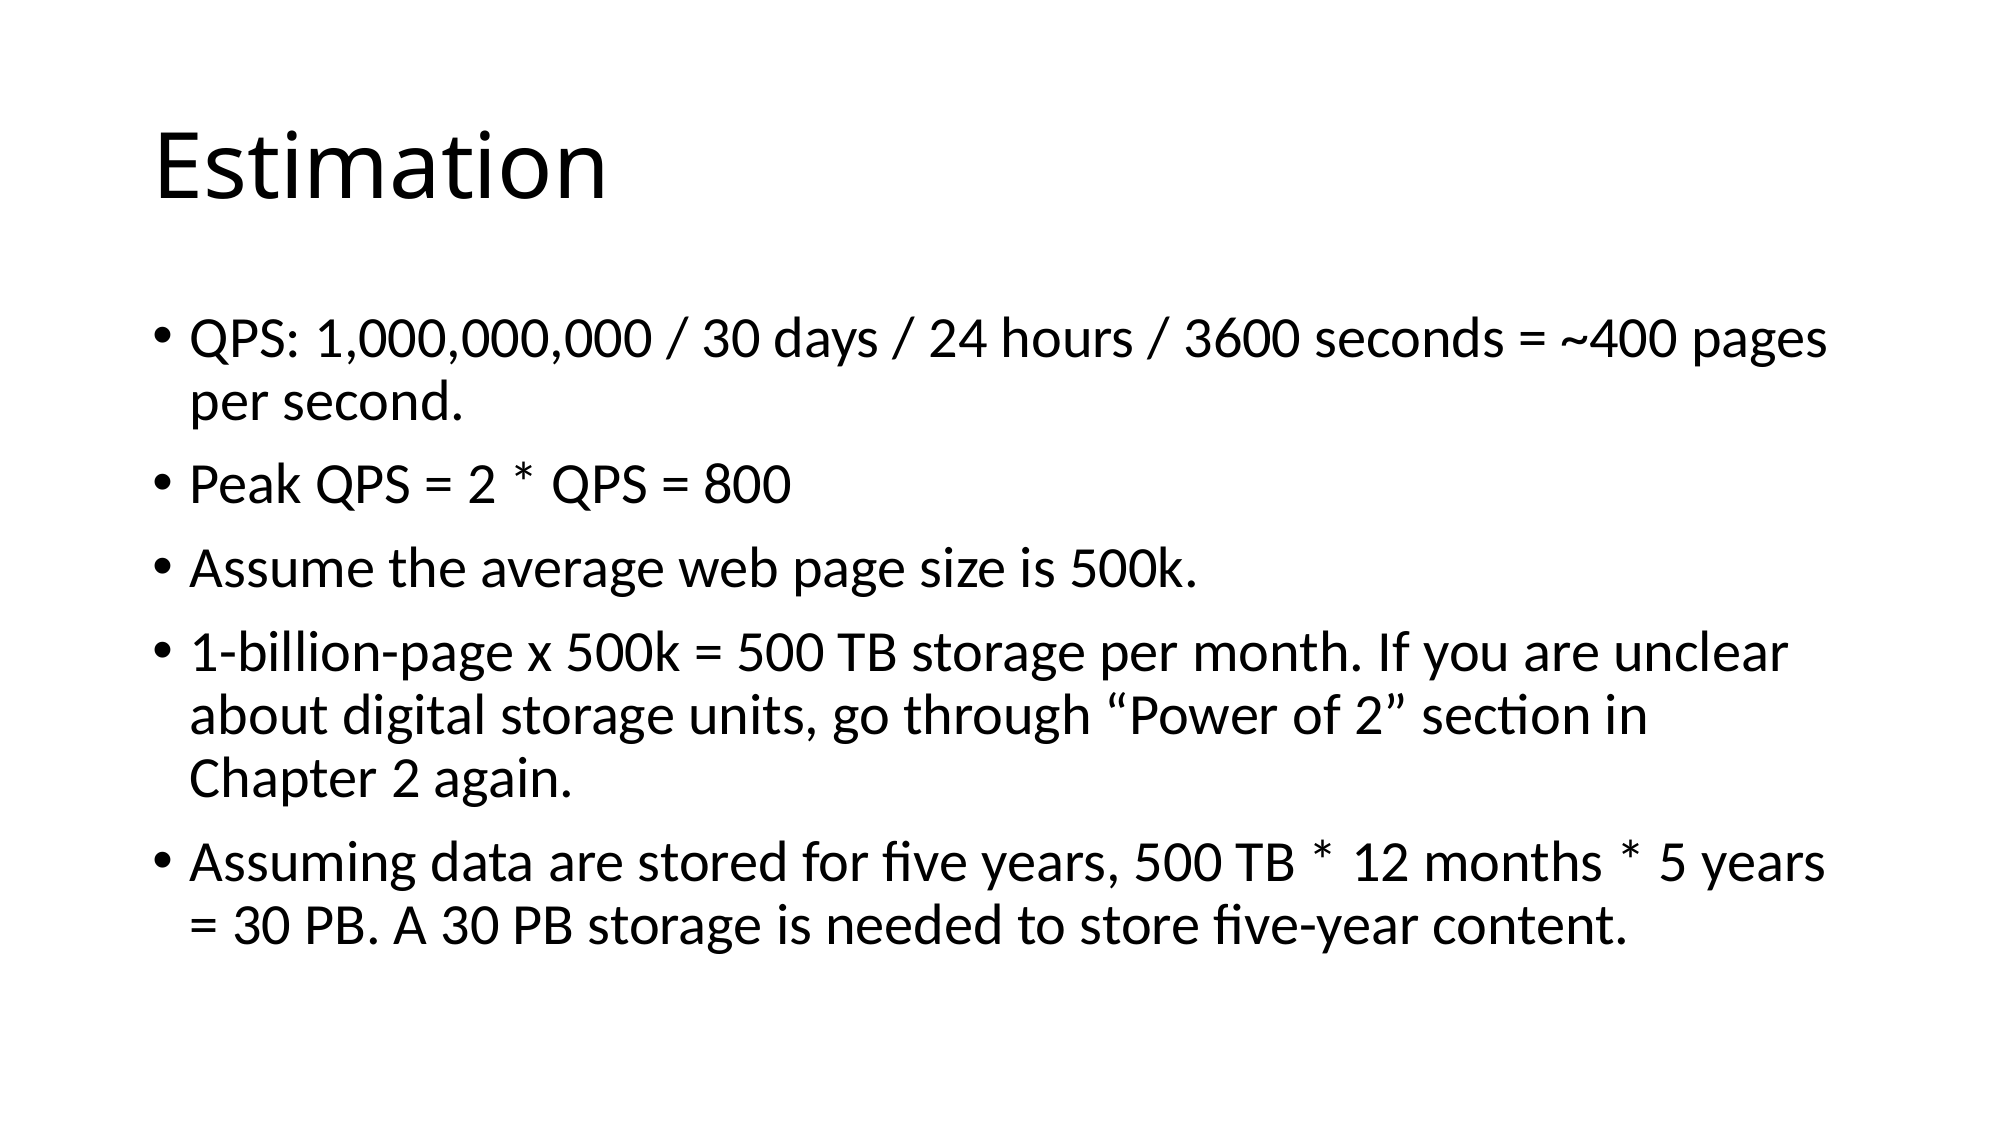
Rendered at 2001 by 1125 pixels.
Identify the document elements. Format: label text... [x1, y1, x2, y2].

title Estimation [137, 59, 1863, 278]
list QPS: 1,000,000,000 / 30 days / 24 hours / 3600 seconds = ~400 pages per second. Peak QPS = 2 * QPS = 800 Assume the average web page size is 500k. 1-billion-page x 500k = 500 TB storage per month. If you are unclear about digital storage units, go through “Power of 2” section in Chapter 2 again. Assuming data are stored for five years, 500 TB * 12 months * 5 years = 30 PB. A 30 PB storage is needed to store five-year content. [137, 299, 1863, 1014]
